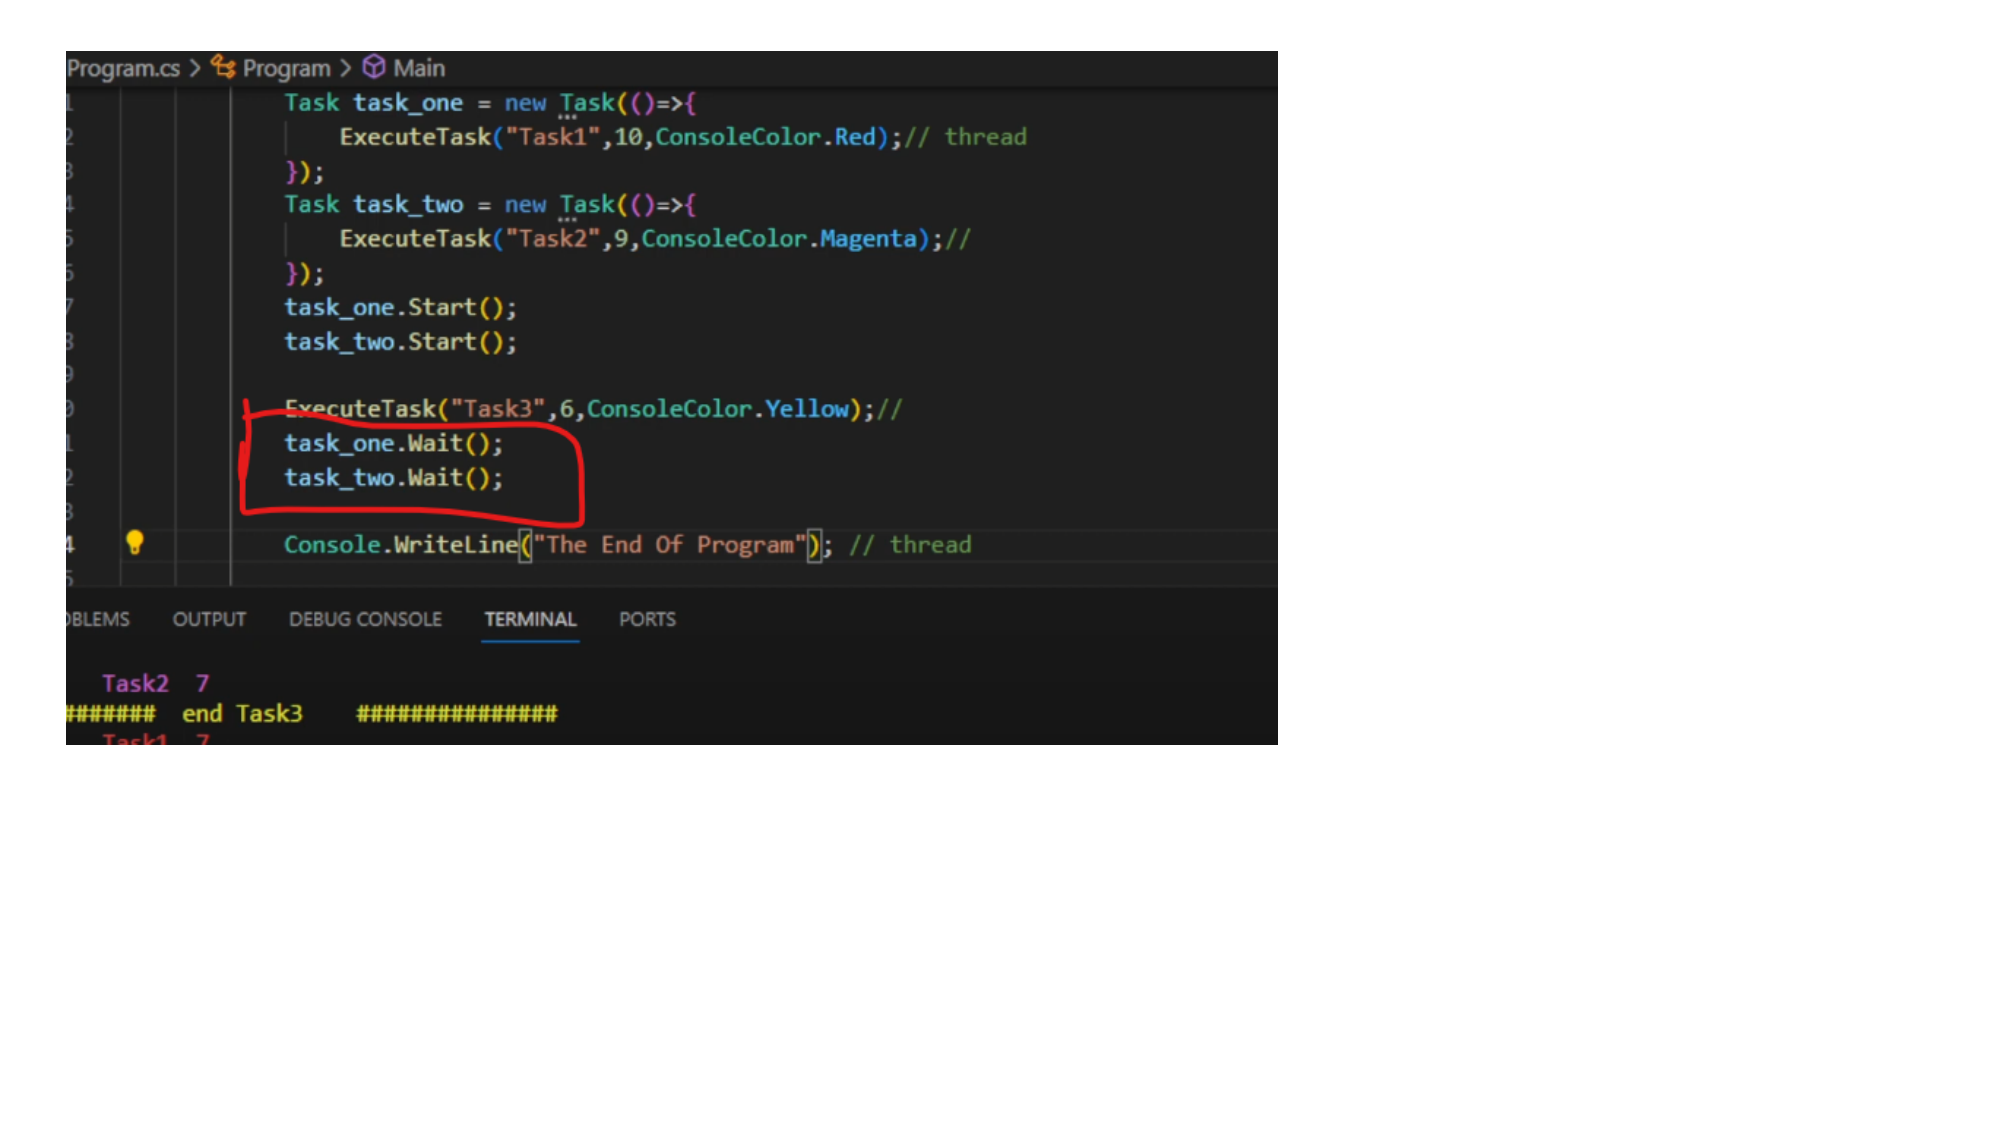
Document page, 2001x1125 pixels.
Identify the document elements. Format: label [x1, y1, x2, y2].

picture [66, 51, 1278, 745]
